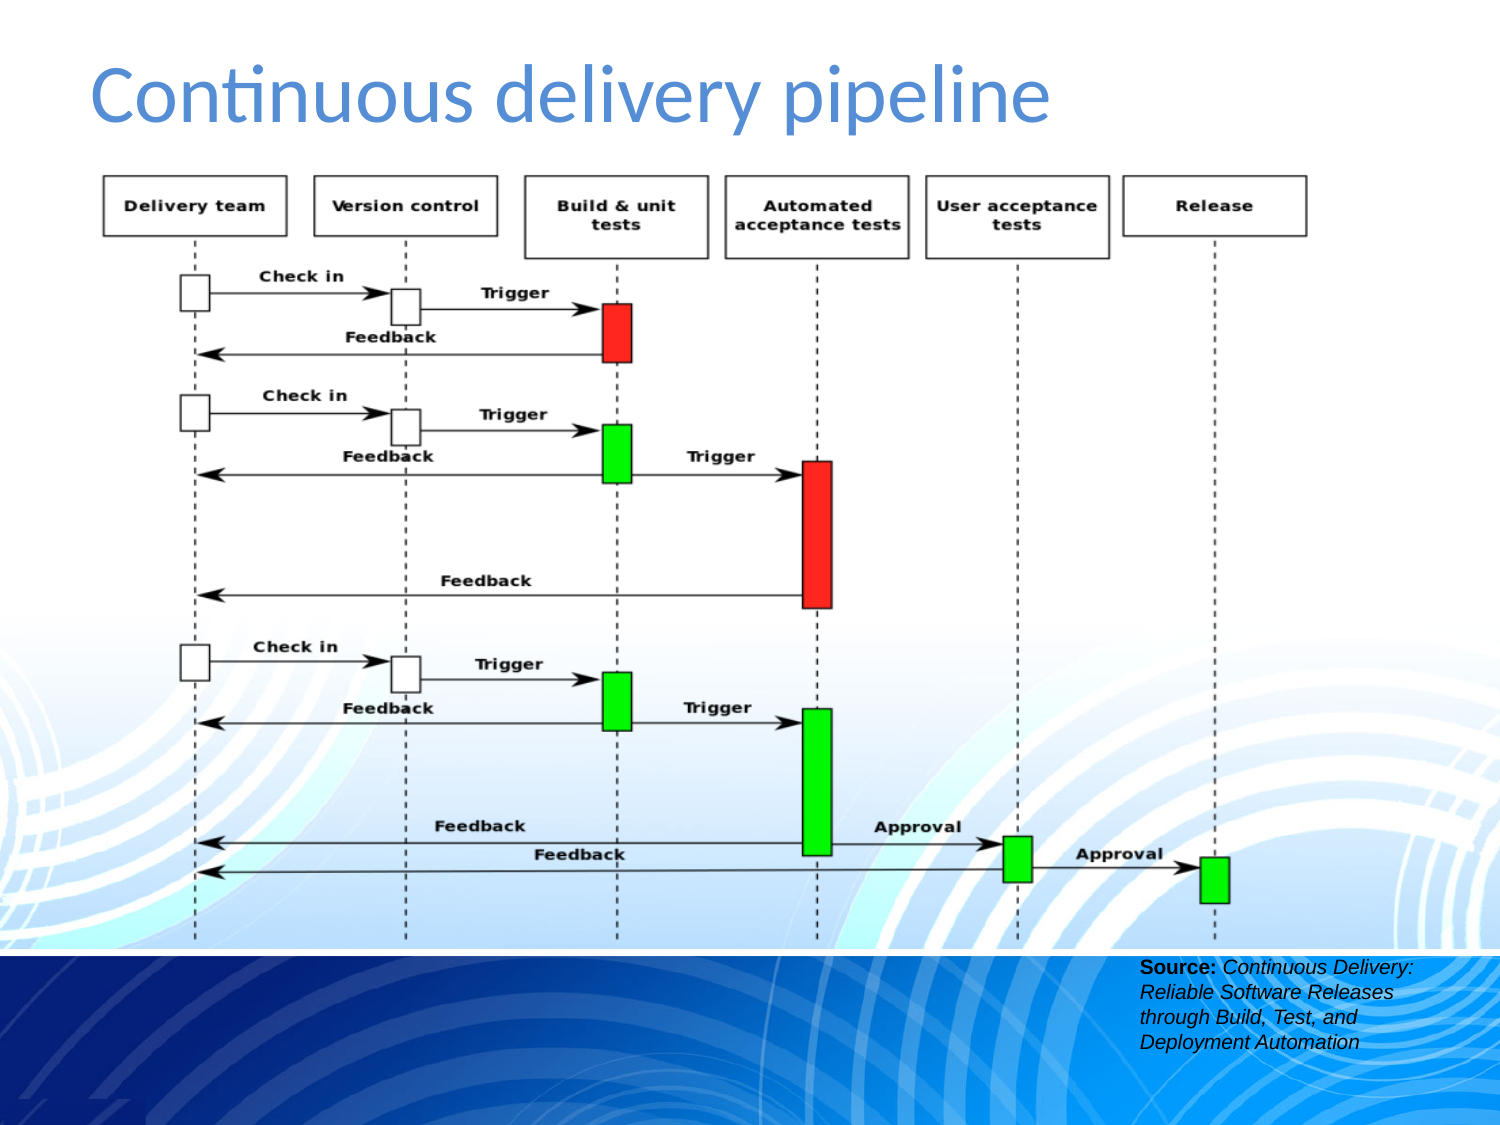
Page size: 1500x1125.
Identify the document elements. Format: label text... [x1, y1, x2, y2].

picture [0, 0, 1500, 1125]
text_box Source: Continuous Delivery: Reliable Software Releases through Build, Test, and Deployment Automation [1125, 946, 1461, 1061]
title Continuous delivery pipeline [75, 36, 1425, 142]
